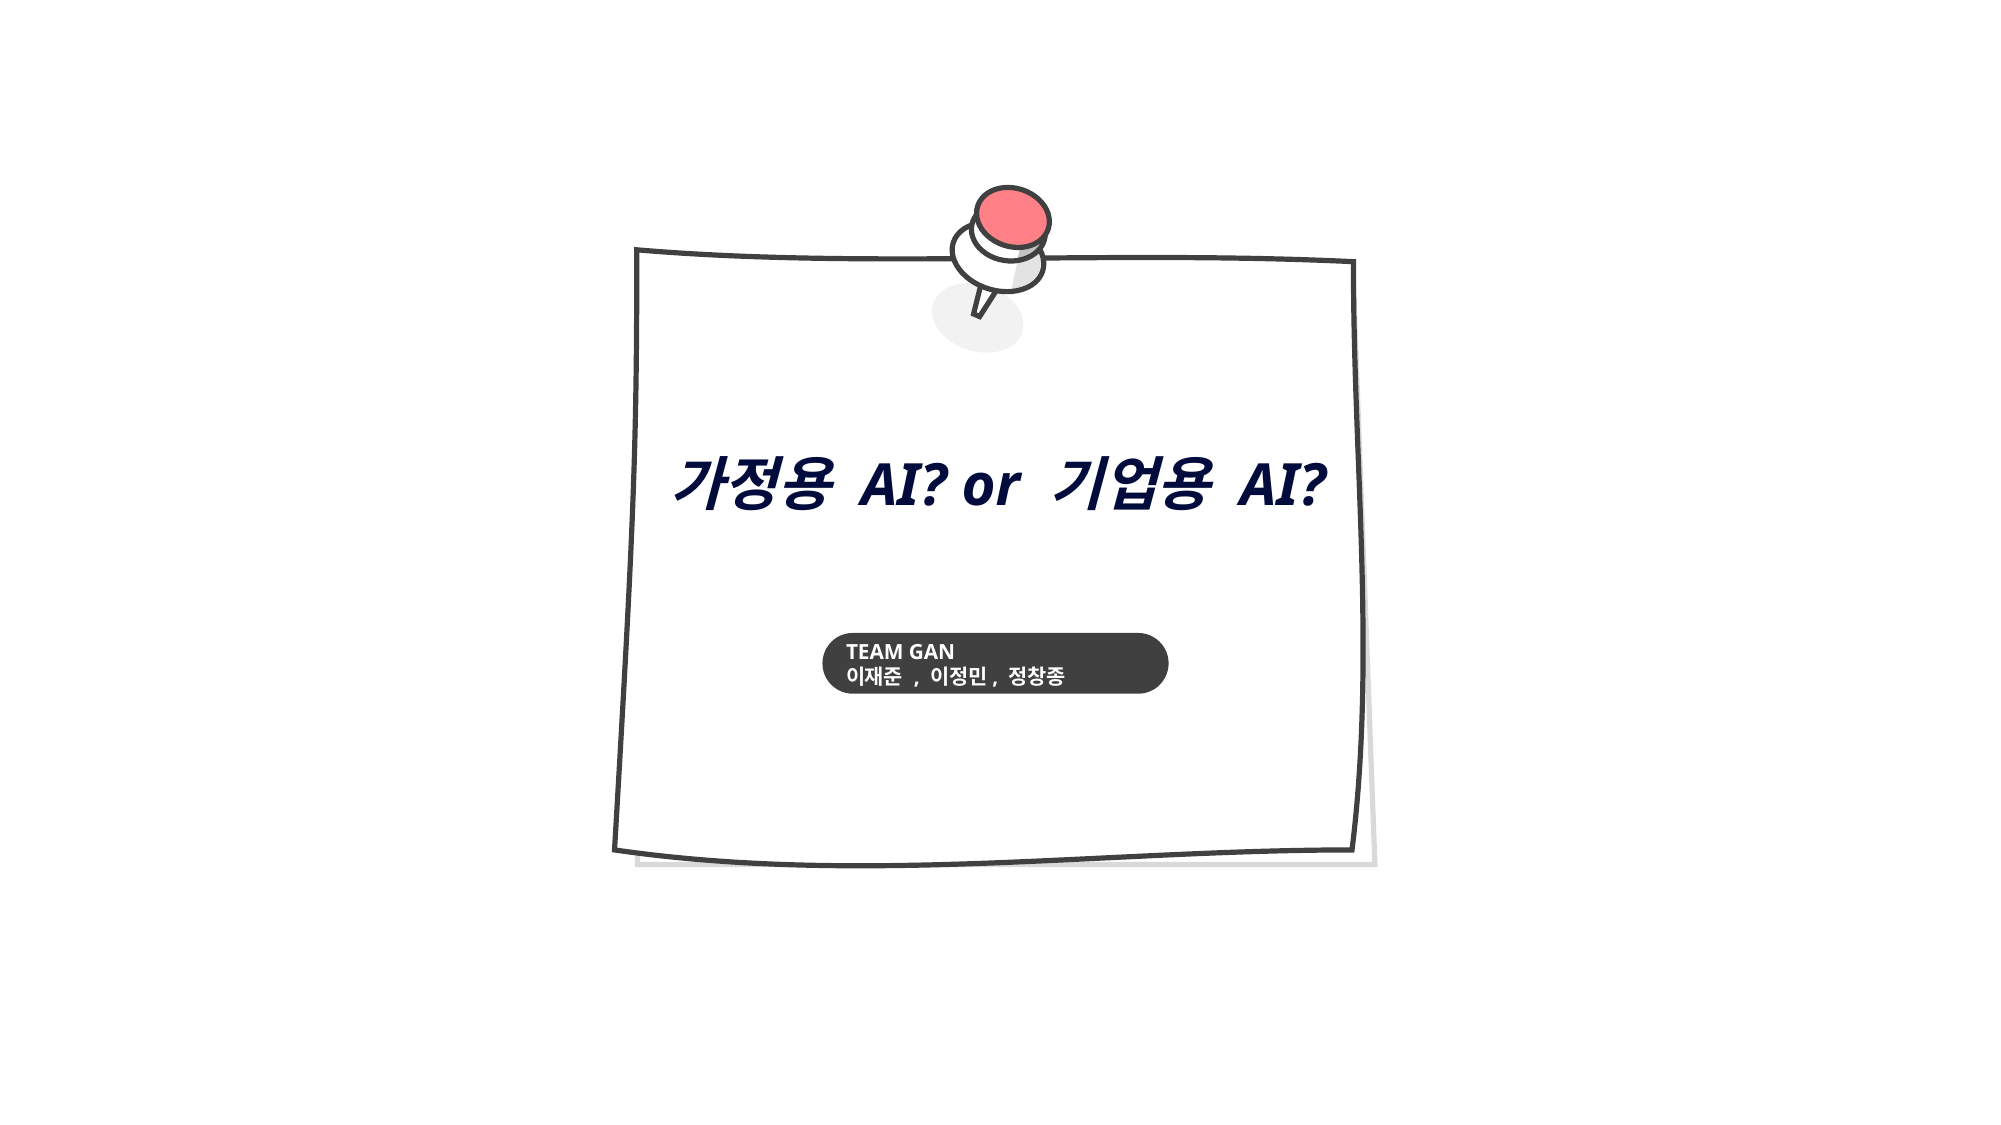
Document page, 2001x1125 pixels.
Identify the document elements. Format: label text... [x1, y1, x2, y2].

text_box \ [964, 525, 1376, 866]
text_box \ [636, 855, 769, 866]
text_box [930, 188, 1051, 352]
text_box [634, 248, 1358, 404]
text_box 가정용 AI? or 기업용 AI? [515, 404, 1481, 525]
text_box [613, 525, 1365, 867]
text_box TEAM GAN 이재준 , 이정민, 정창종 [821, 631, 1170, 695]
